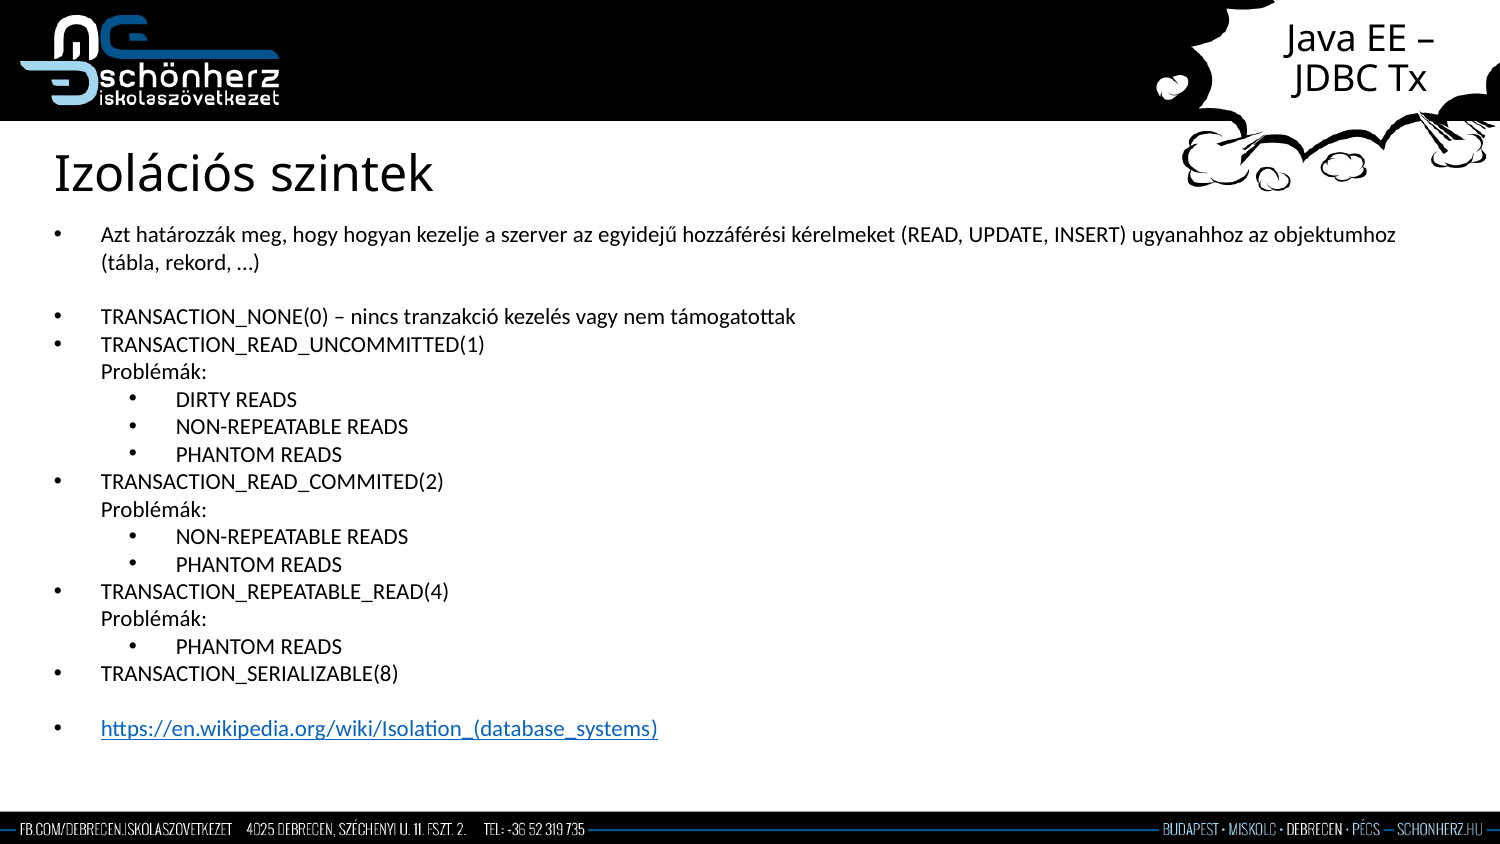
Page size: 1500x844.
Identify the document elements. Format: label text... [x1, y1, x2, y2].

subtitle Izolációs szintek [39, 140, 1455, 212]
picture [0, 0, 1500, 844]
title Java EE – JDBC Tx [1233, 11, 1488, 107]
text_box Azt határozzák meg, hogy hogyan kezelje a szerver az egyidejű hozzáférési kérelmeket (READ, UPDATE, INSERT) ugyanahhoz az objektumhoz (tábla, rekord, …) TRANSACTION_NONE(0) – nincs tranzakció kezelés vagy nem támogatottak TRANSACTION_READ_UNCOMMITTED(1) Problémák: DIRTY READS NON-REPEATABLE READS PHANTOM READS TRANSACTION_READ_COMMITED(2) Problémák: NON-REPEATABLE READS PHANTOM READS TRANSACTION_REPEATABLE_READ(4) Problémák: PHANTOM READS TRANSACTION_SERIALIZABLE(8) https://en.wikipedia.org/wiki/Isolation_(database_systems) [39, 212, 1455, 749]
